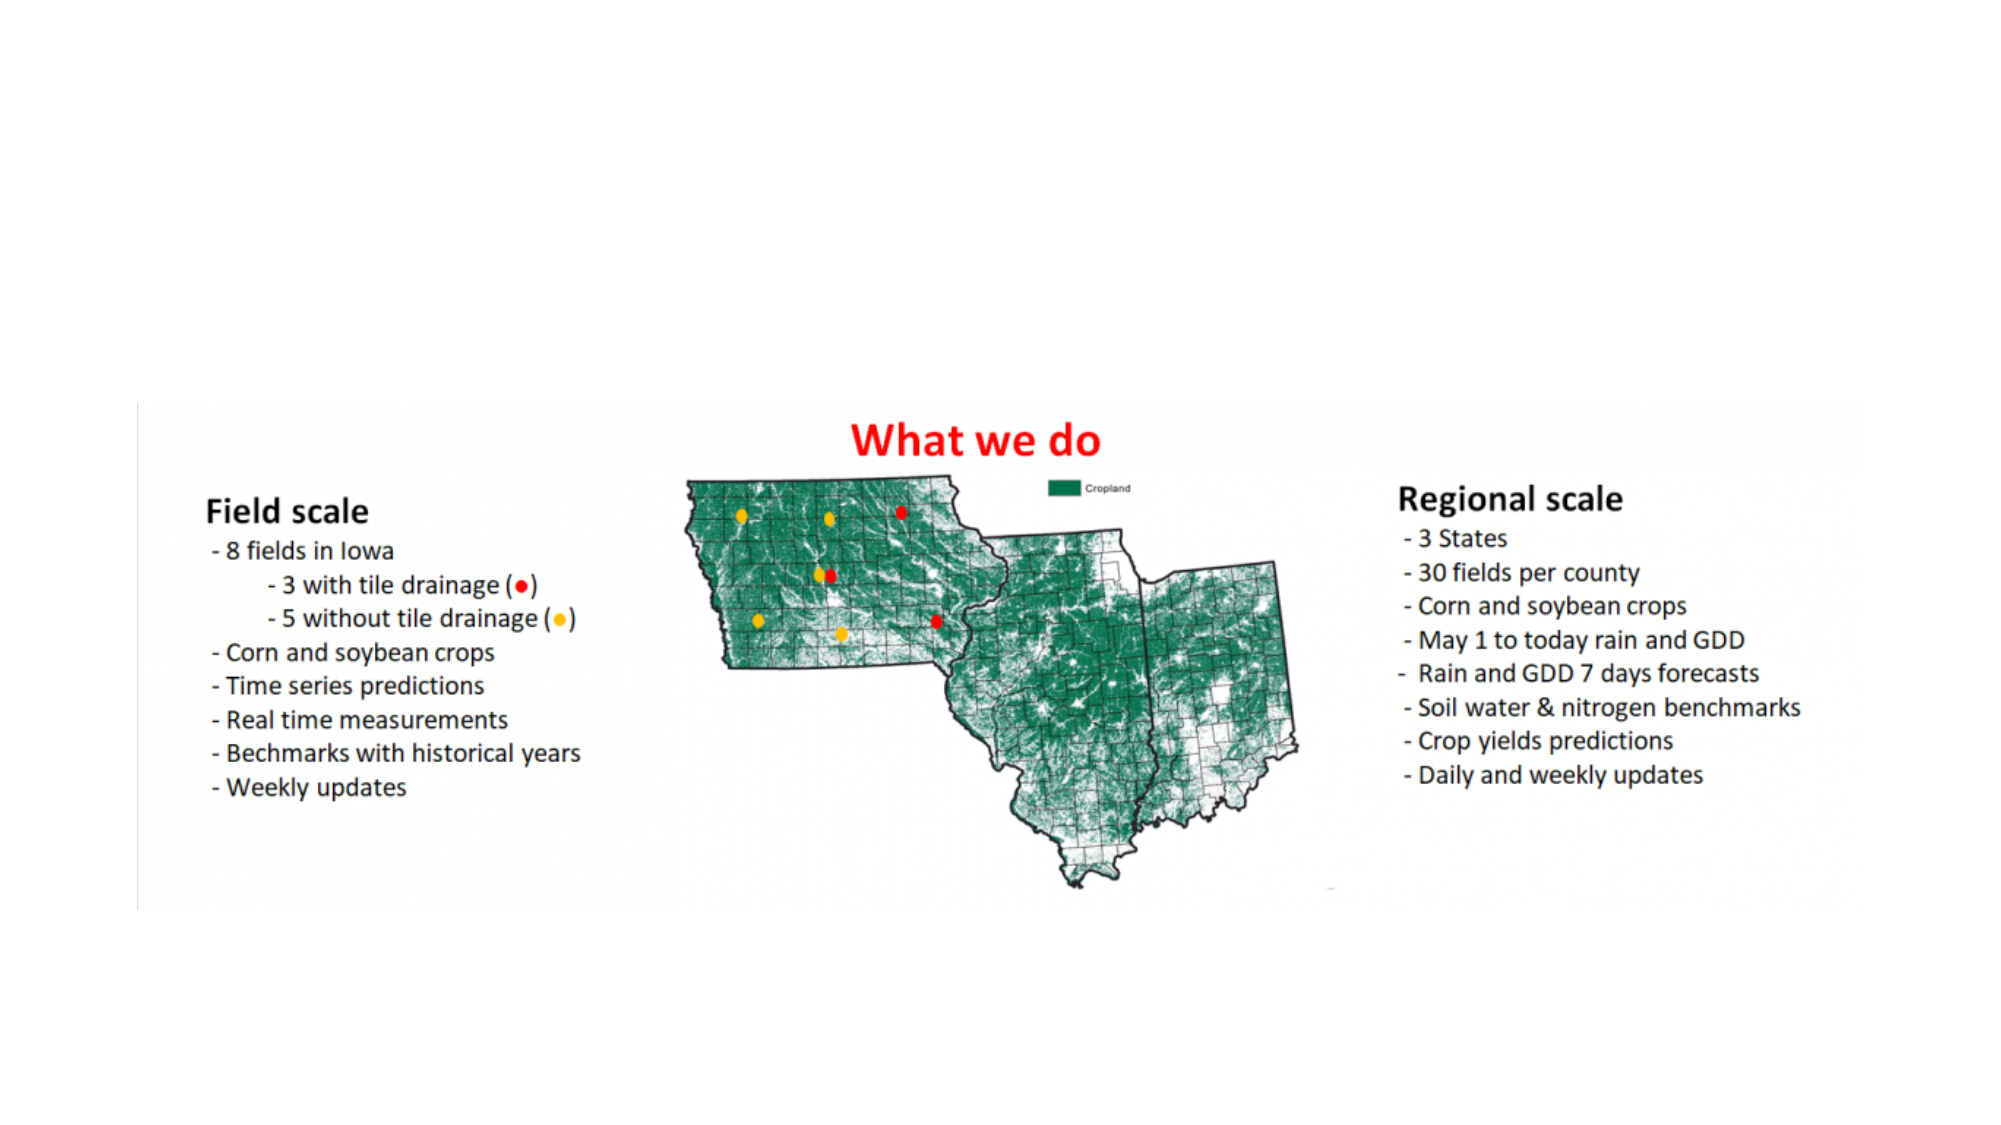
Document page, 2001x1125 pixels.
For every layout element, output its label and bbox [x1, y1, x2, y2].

list [137, 403, 1863, 910]
